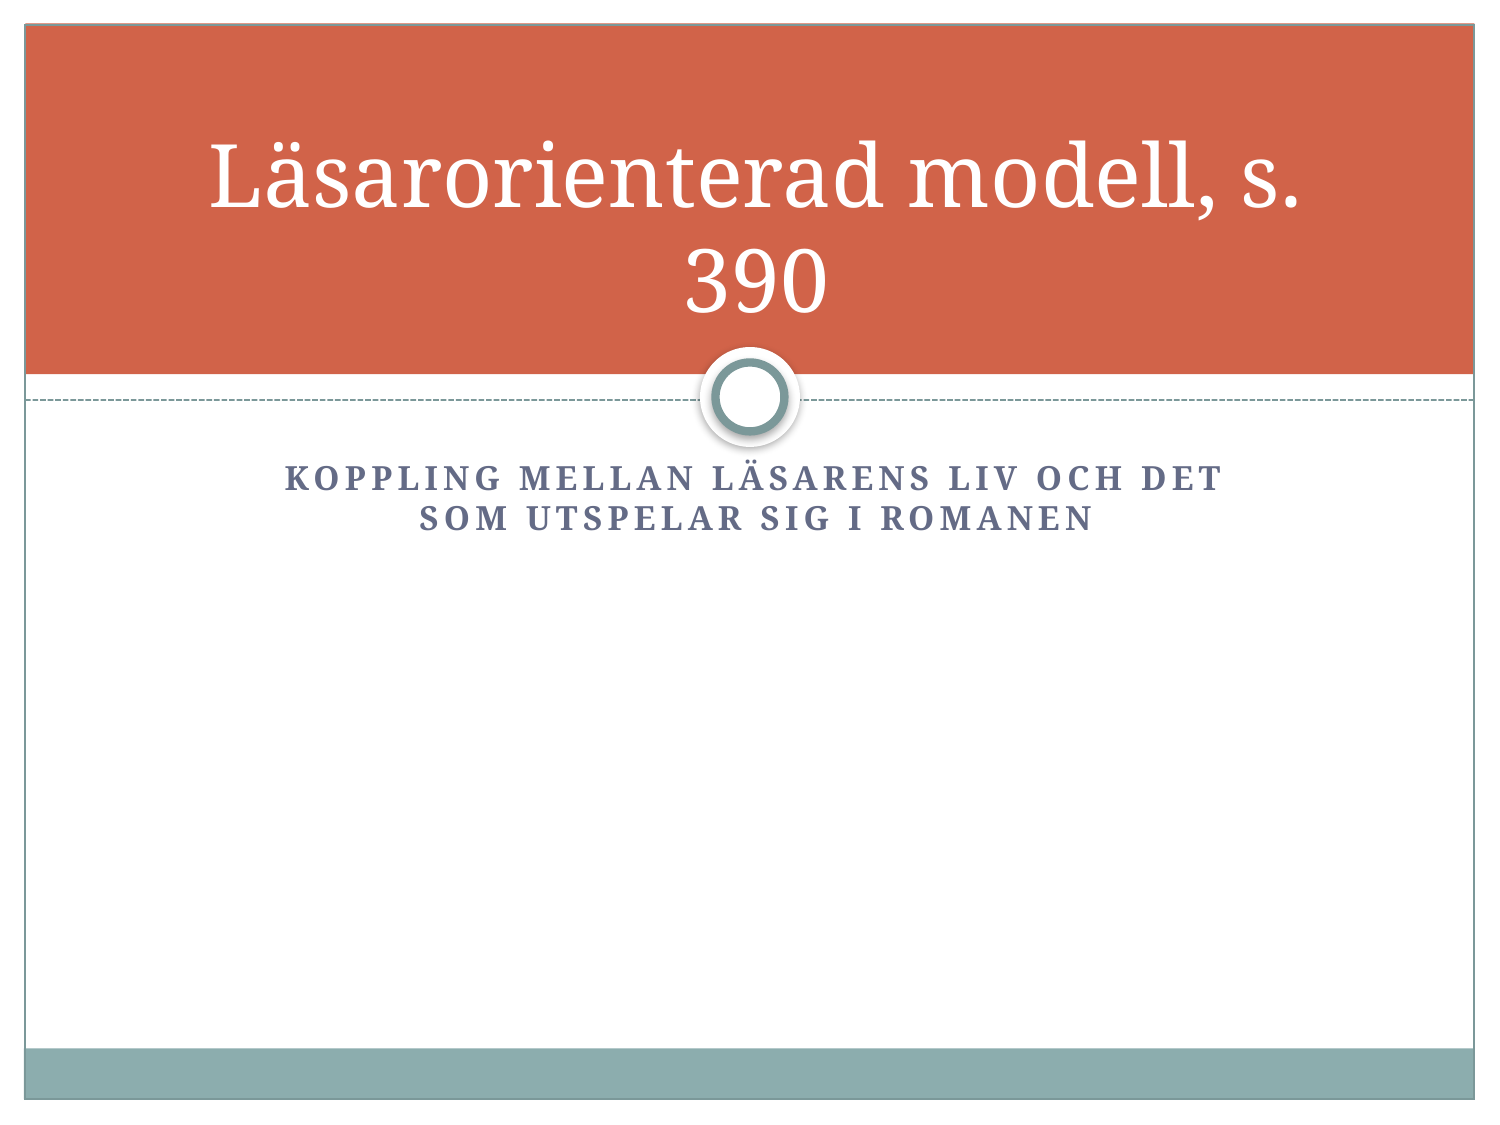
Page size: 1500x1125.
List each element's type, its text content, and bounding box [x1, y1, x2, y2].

list Koppling mellan läsarens liv och det som utspelar sig i romanen [224, 450, 1288, 725]
title Läsarorienterad modell, s. 390 [118, 87, 1394, 338]
